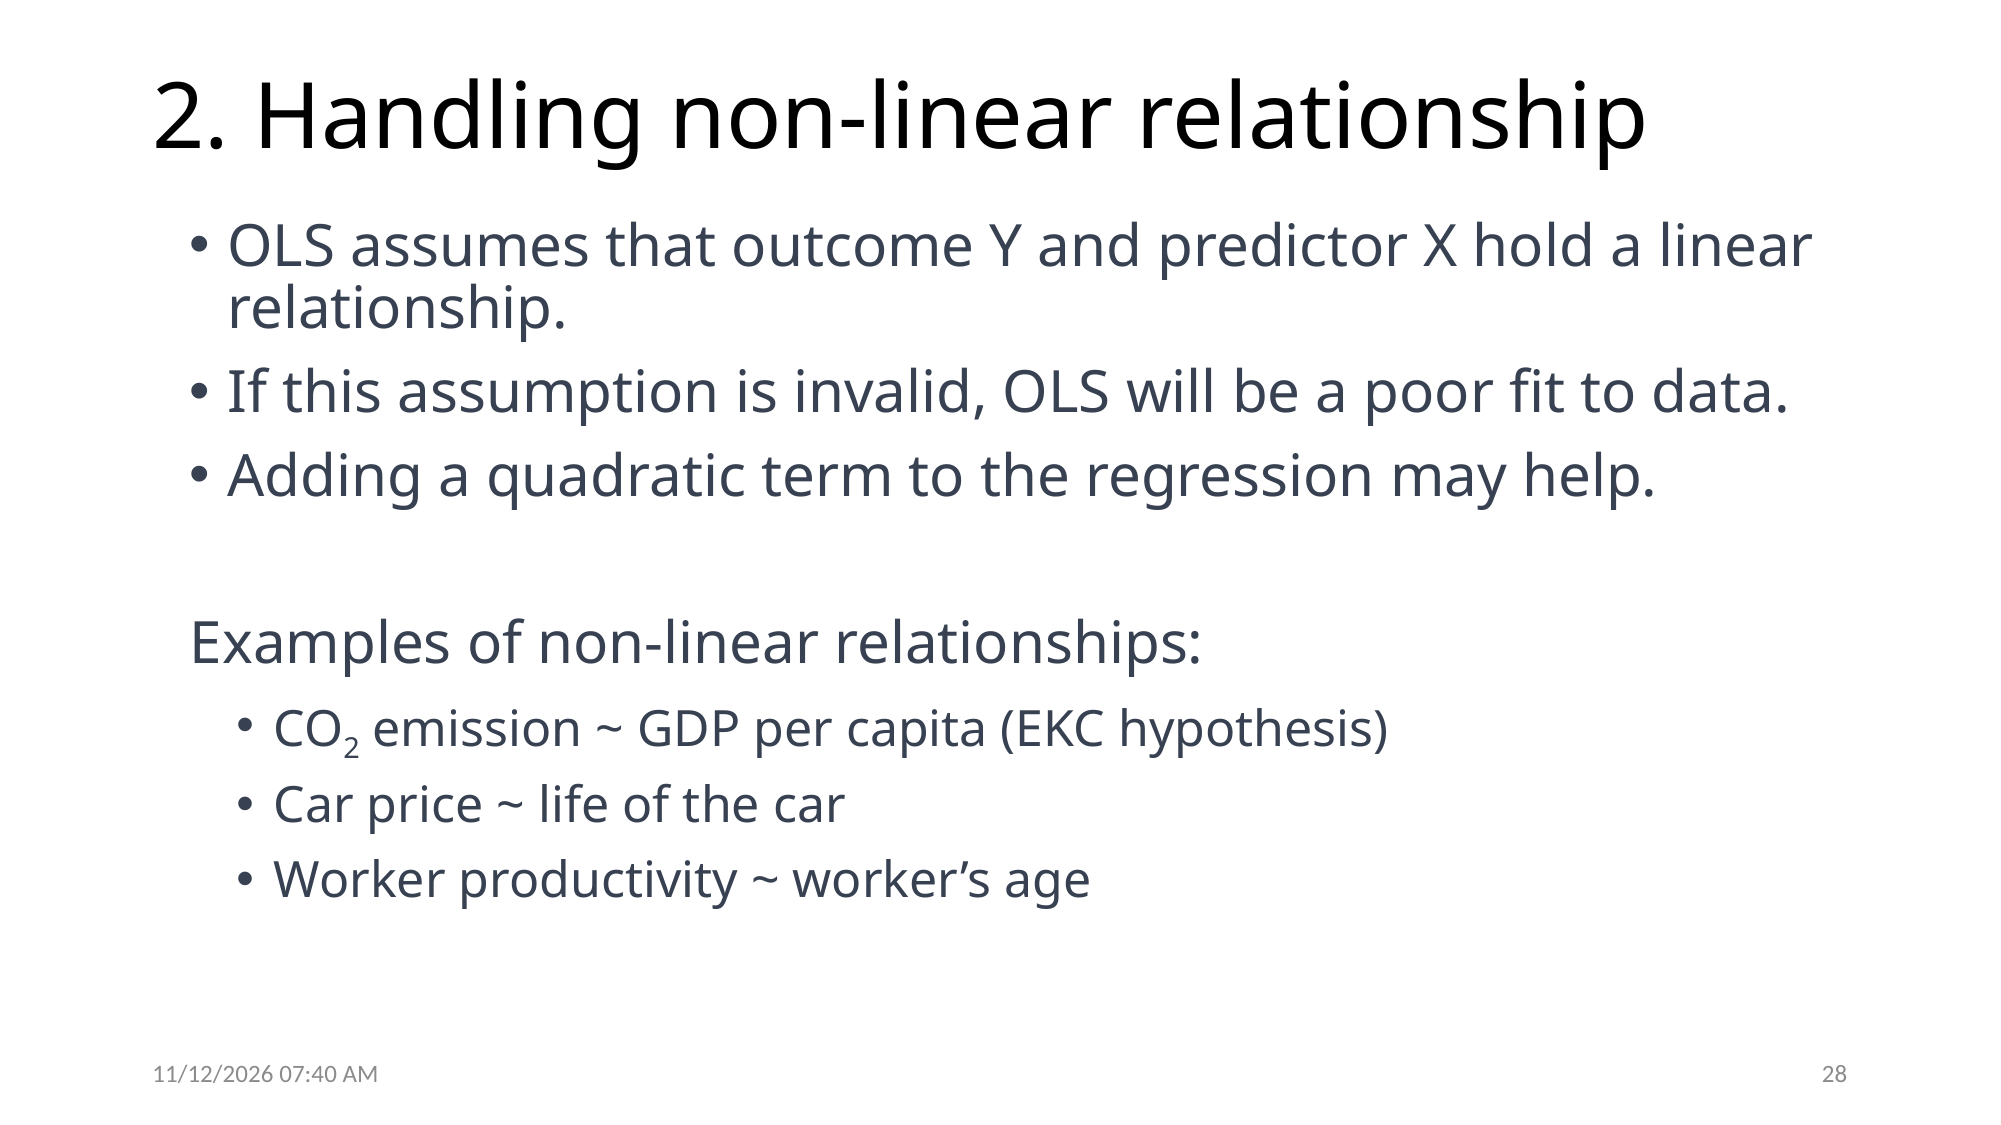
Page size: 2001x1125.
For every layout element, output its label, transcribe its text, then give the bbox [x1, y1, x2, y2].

list OLS assumes that outcome Y and predictor X hold a linear relationship. If this assumption is invalid, OLS will be a poor fit to data. Adding a quadratic term to the regression may help. Examples of non-linear relationships: CO2 emission ~ GDP per capita (EKC hypothesis) Car price ~ life of the car Worker productivity ~ worker’s age [174, 208, 1863, 962]
title 2. Handling non-linear relationship [137, 59, 1863, 179]
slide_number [137, 1042, 588, 1103]
slide_number 28 [1412, 1042, 1863, 1103]
